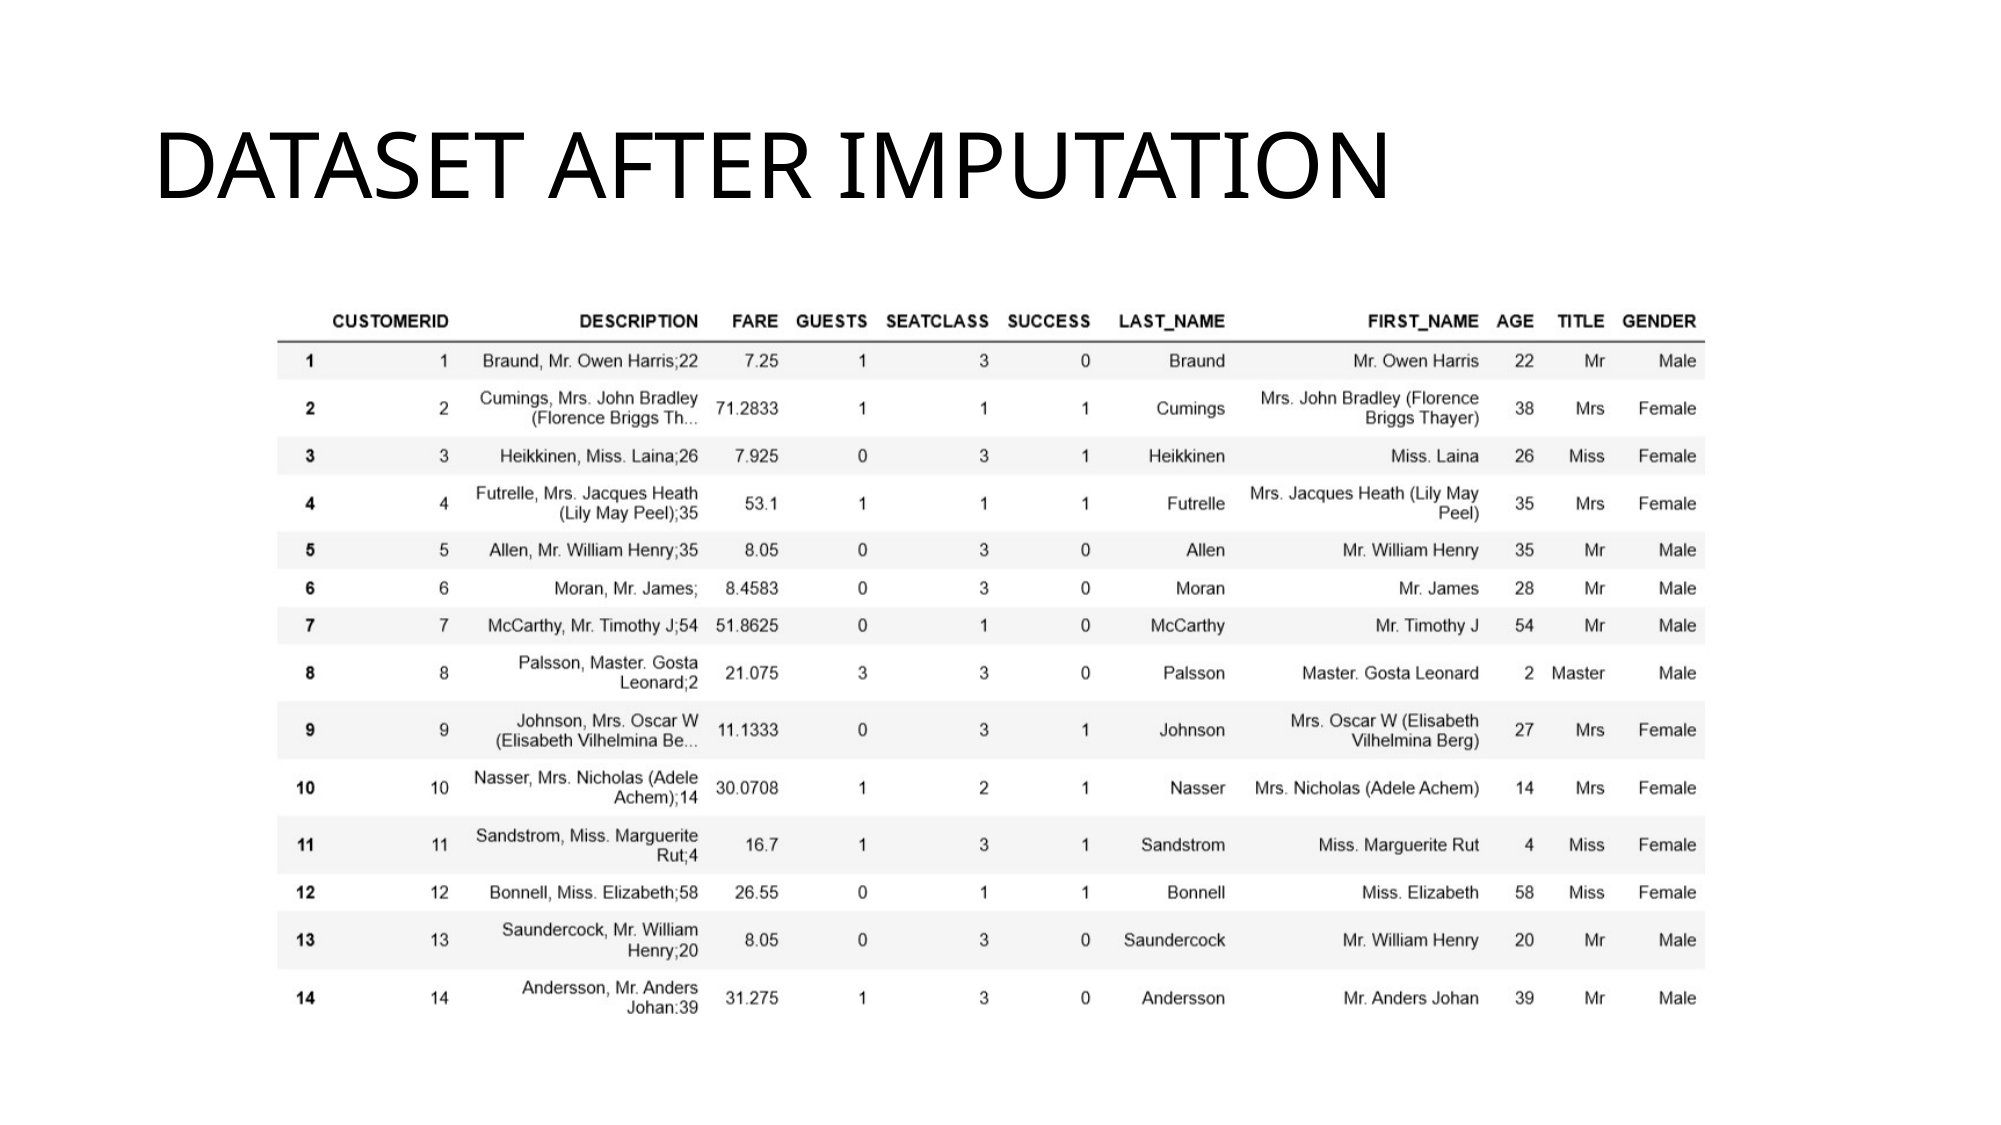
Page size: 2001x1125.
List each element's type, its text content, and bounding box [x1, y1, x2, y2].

title DATASET AFTER IMPUTATION [137, 59, 1863, 278]
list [274, 299, 1726, 1014]
